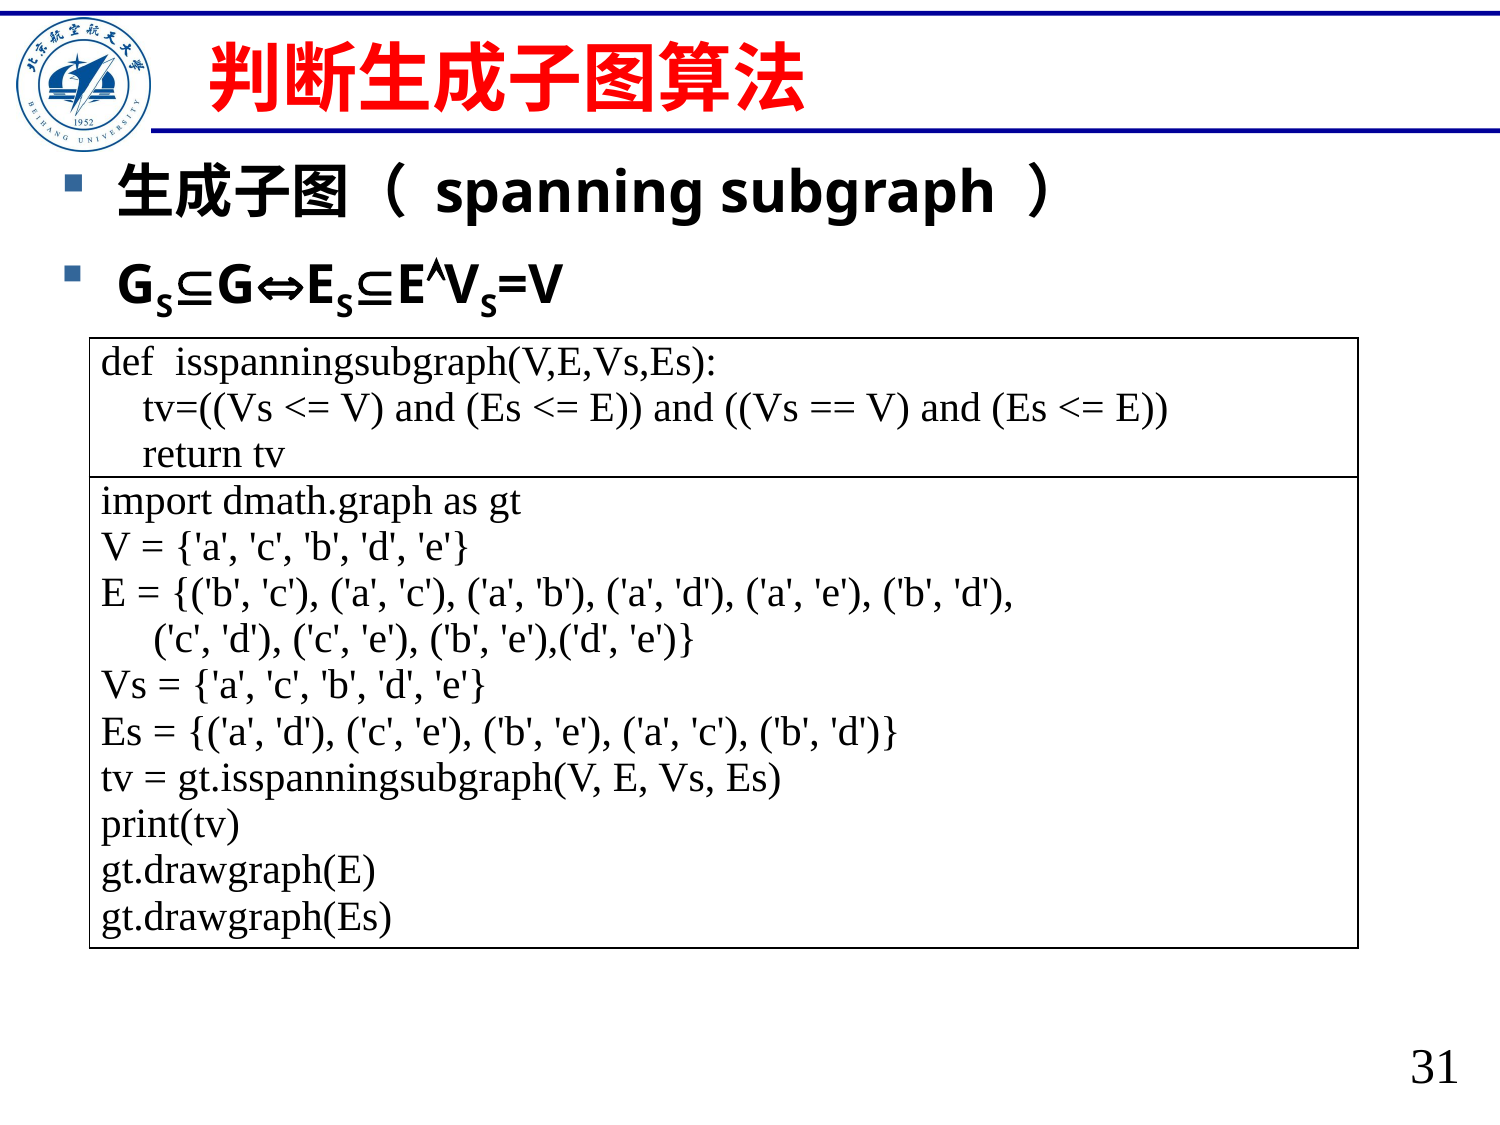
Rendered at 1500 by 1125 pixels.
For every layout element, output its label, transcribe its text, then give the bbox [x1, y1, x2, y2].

title 判断生成子图算法 [192, 32, 1472, 120]
table_header def isspanningsubgraph(V,E,Vs,Es): tv=((Vs <= V) and (Es <= E)) and ((Vs == V) and (Es <= E)) return tv [90, 339, 1357, 476]
picture [16, 17, 151, 152]
list 生成子图（ spanning subgraph ） GSGESEVS=V [45, 155, 1455, 335]
table_cell import dmath.graph as gt V = {'a', 'c', 'b', 'd', 'e'} E = {('b', 'c'), ('a', 'c'), ('a', 'b'), ('a', 'd'), ('a', 'e'), ('b', 'd'), ('c', 'd'), ('c', 'e'), ('b', 'e'),('d', 'e')} Vs = {'a', 'c', 'b', 'd', 'e'} Es = {('a', 'd'), ('c', 'e'), ('b', 'e'), ('a', 'c'), ('b', 'd')} tv = gt.isspanningsubgraph(V, E, Vs, Es) print(tv) gt.drawgraph(E) gt.drawgraph(Es) [90, 478, 1357, 947]
